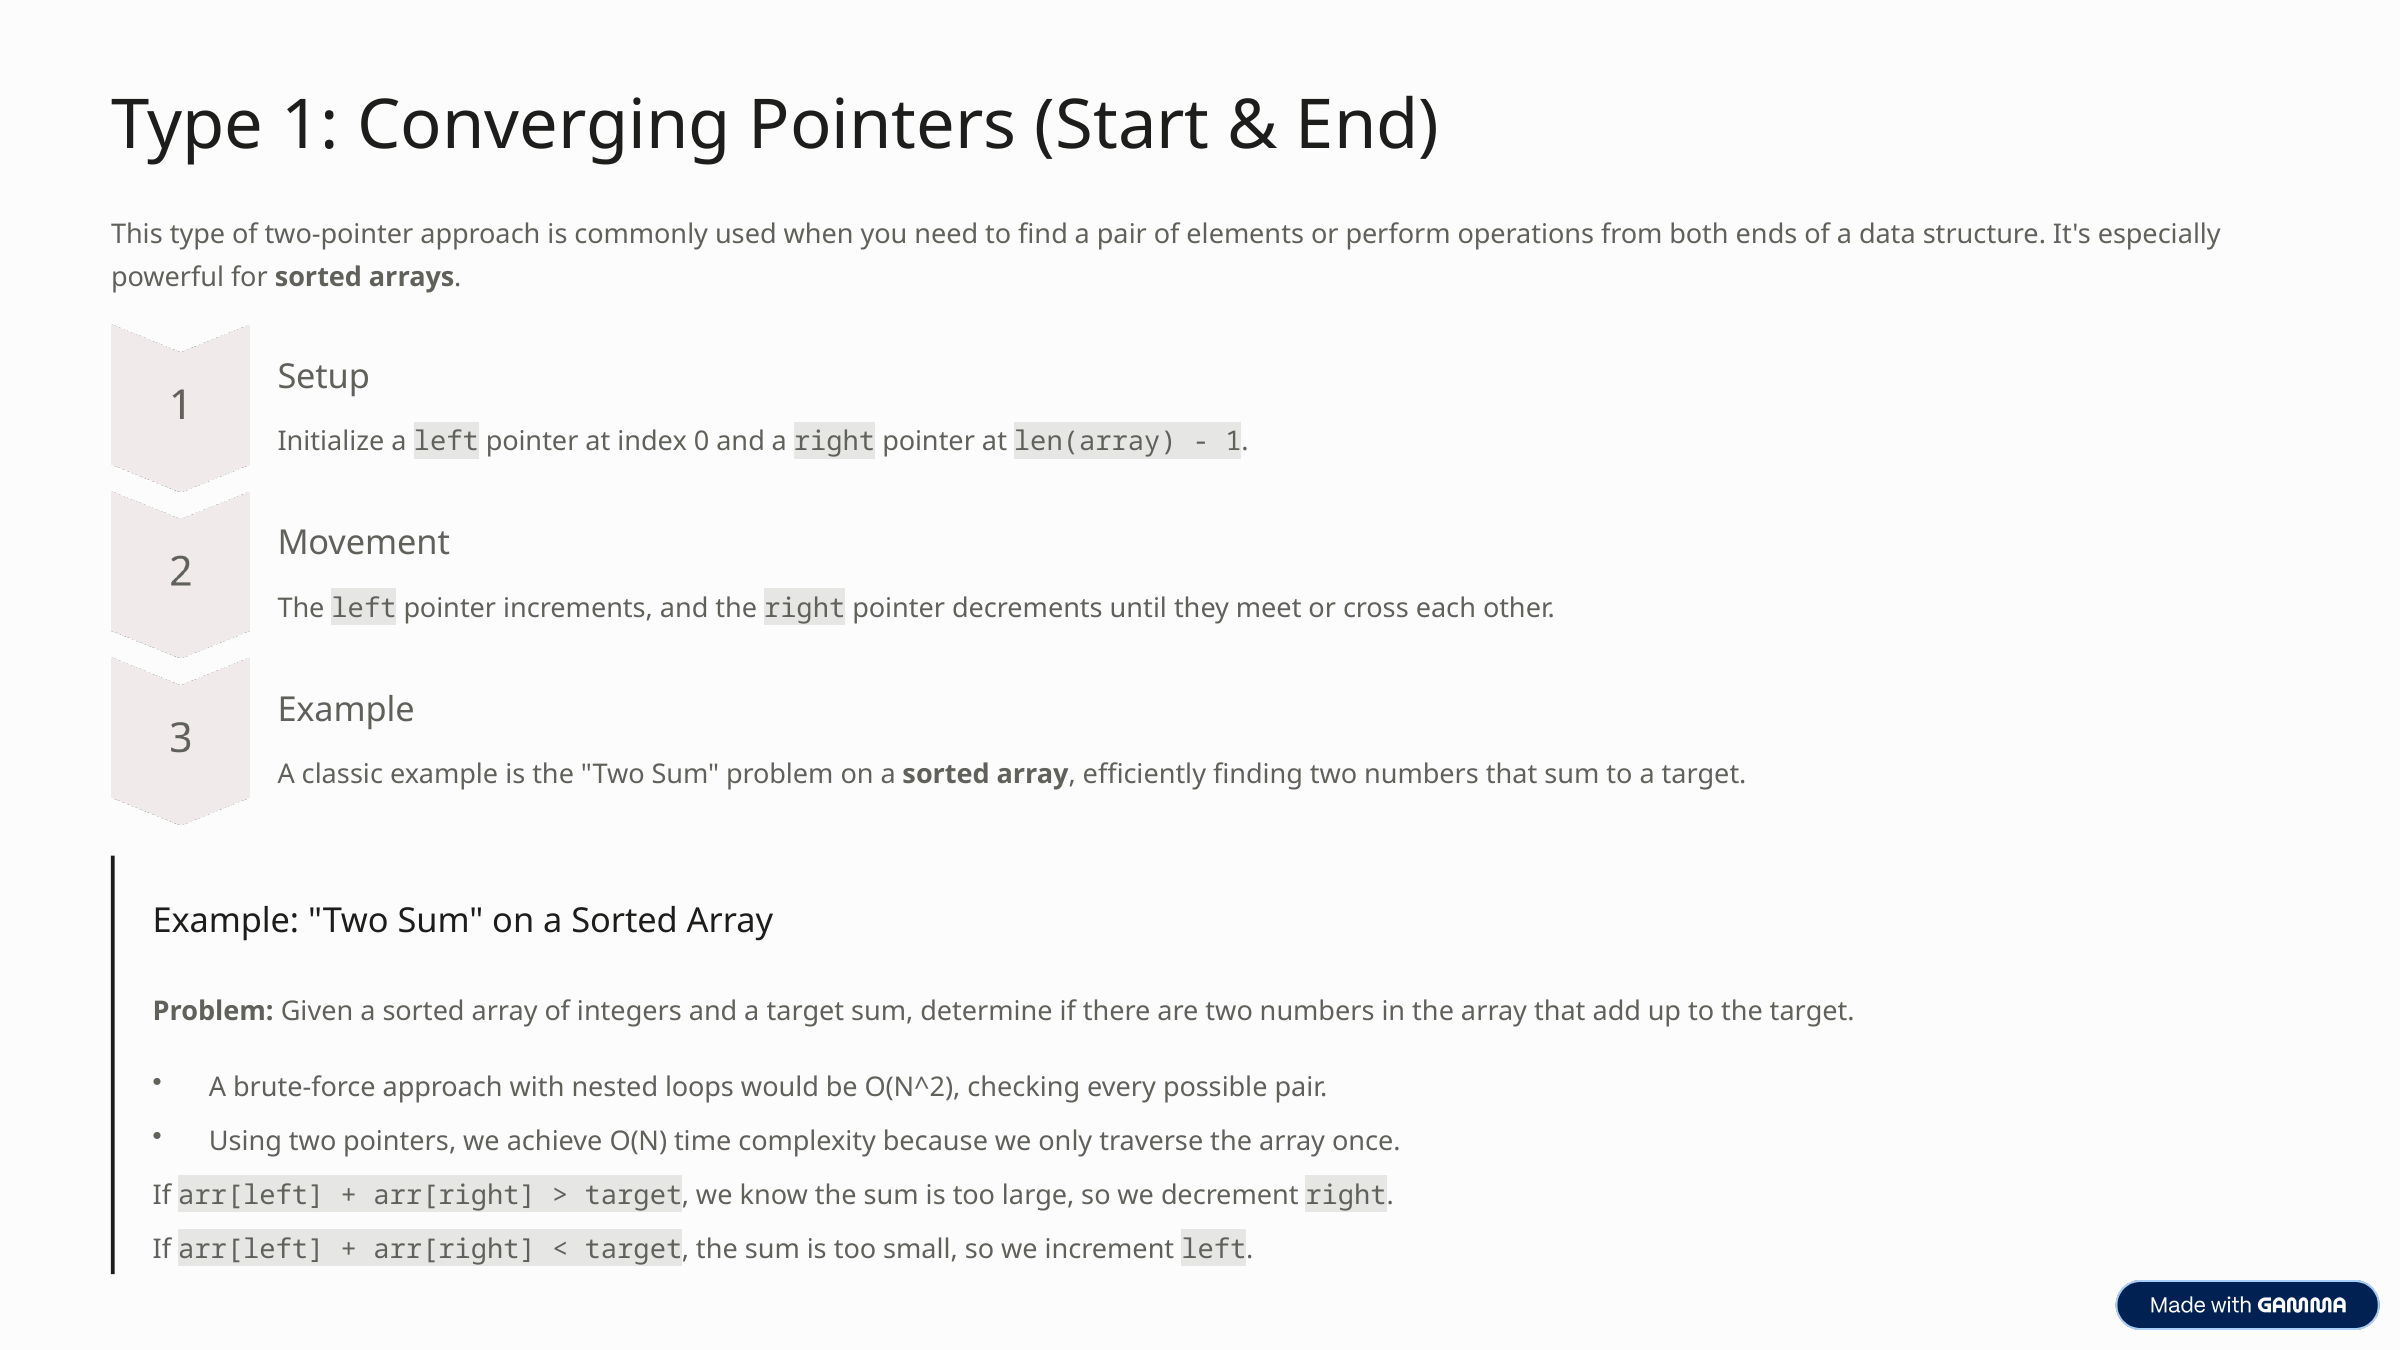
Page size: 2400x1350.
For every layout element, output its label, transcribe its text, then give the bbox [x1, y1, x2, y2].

text_box Example: "Two Sum" on a Sorted Array [152, 897, 833, 941]
text_box This type of two-pointer approach is commonly used when you need to find a pair of elements or perform operations from both ends of a data structure. It's especially powerful for sorted arrays. [110, 204, 2289, 294]
text_box Initialize a left pointer at index 0 and a right pointer at len(array) - 1. [277, 412, 2289, 457]
text_box The left pointer increments, and the right pointer decrements until they meet or cross each other. [277, 578, 2289, 624]
text_box A brute-force approach with nested loops would be O(N^2), checking every possible pair. [152, 1057, 2289, 1103]
text_box Problem: Given a sorted array of integers and a target sum, determine if there are two numbers in the array that add up to the target. [152, 982, 2289, 1027]
text_box Type 1: Converging Pointers (Start & End) [111, 76, 1554, 163]
text_box If arr[left] + arr[right] < target, the sum is too small, so we increment left. [152, 1219, 2289, 1265]
text_box If arr[left] + arr[right] > target, we know the sum is too large, so we decrement right. [152, 1165, 2289, 1211]
text_box Movement [277, 518, 625, 563]
text_box Using two pointers, we achieve O(N) time complexity because we only traverse the array once. [152, 1111, 2289, 1157]
picture [110, 324, 250, 825]
text_box [110, 855, 115, 1275]
picture [2106, 1271, 2389, 1339]
text_box A classic example is the "Two Sum" problem on a sorted array, efficiently finding two numbers that sum to a target. [277, 745, 2289, 790]
text_box Example [277, 685, 625, 729]
text_box Setup [277, 352, 625, 396]
